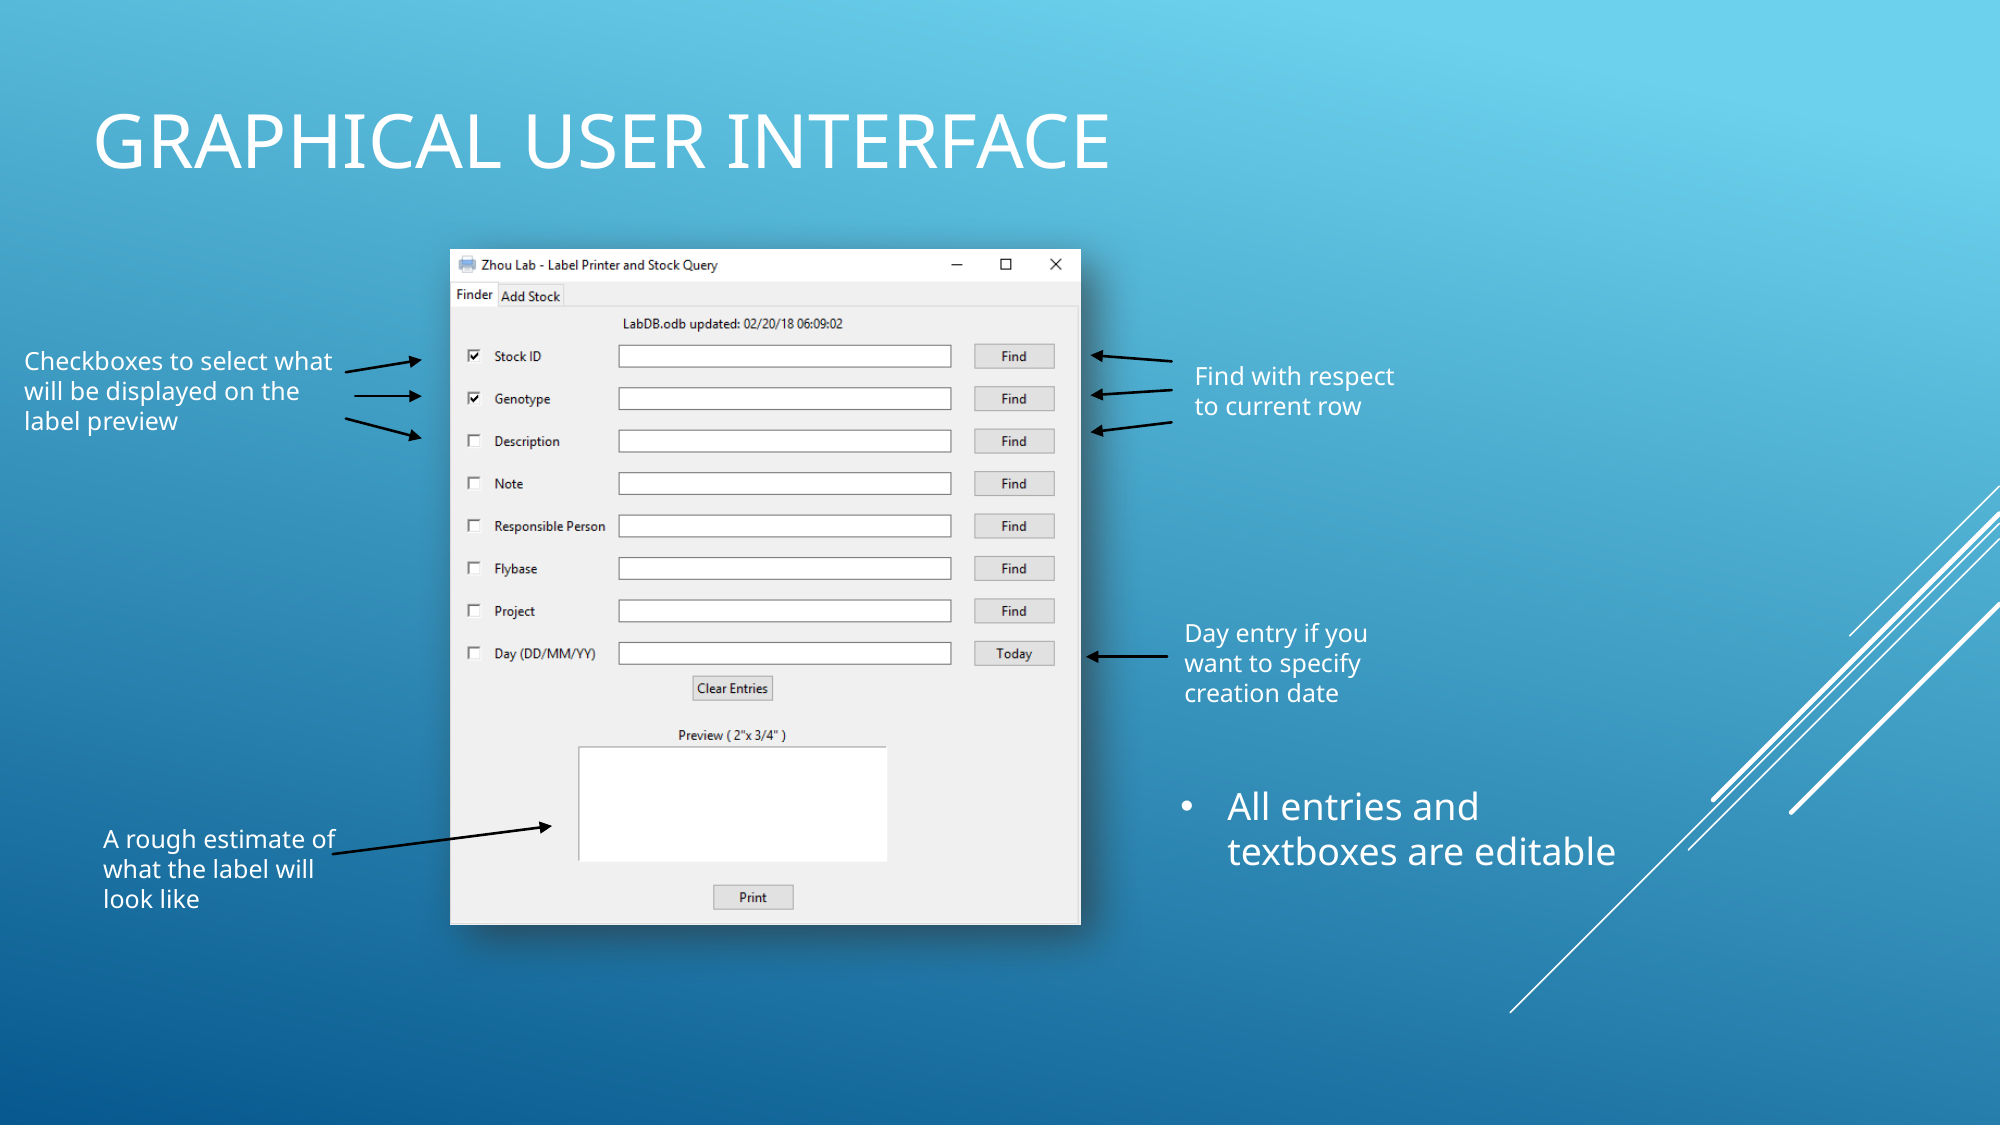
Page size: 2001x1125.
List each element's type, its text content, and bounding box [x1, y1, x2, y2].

text_box All entries and textboxes are editable [1165, 775, 1657, 880]
text_box Find with respect to current row [1179, 353, 1416, 428]
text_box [1090, 389, 1172, 396]
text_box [1090, 421, 1172, 433]
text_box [1090, 354, 1172, 362]
title Graphical user interface [77, 15, 1478, 263]
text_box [345, 359, 423, 373]
text_box Checkboxes to select what will be displayed on the label preview [9, 338, 363, 444]
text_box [332, 825, 553, 855]
picture [450, 249, 1082, 925]
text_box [345, 418, 423, 439]
text_box Day entry if you want to specify creation date [1169, 610, 1436, 715]
text_box A rough estimate of what the label will look like [88, 815, 356, 921]
